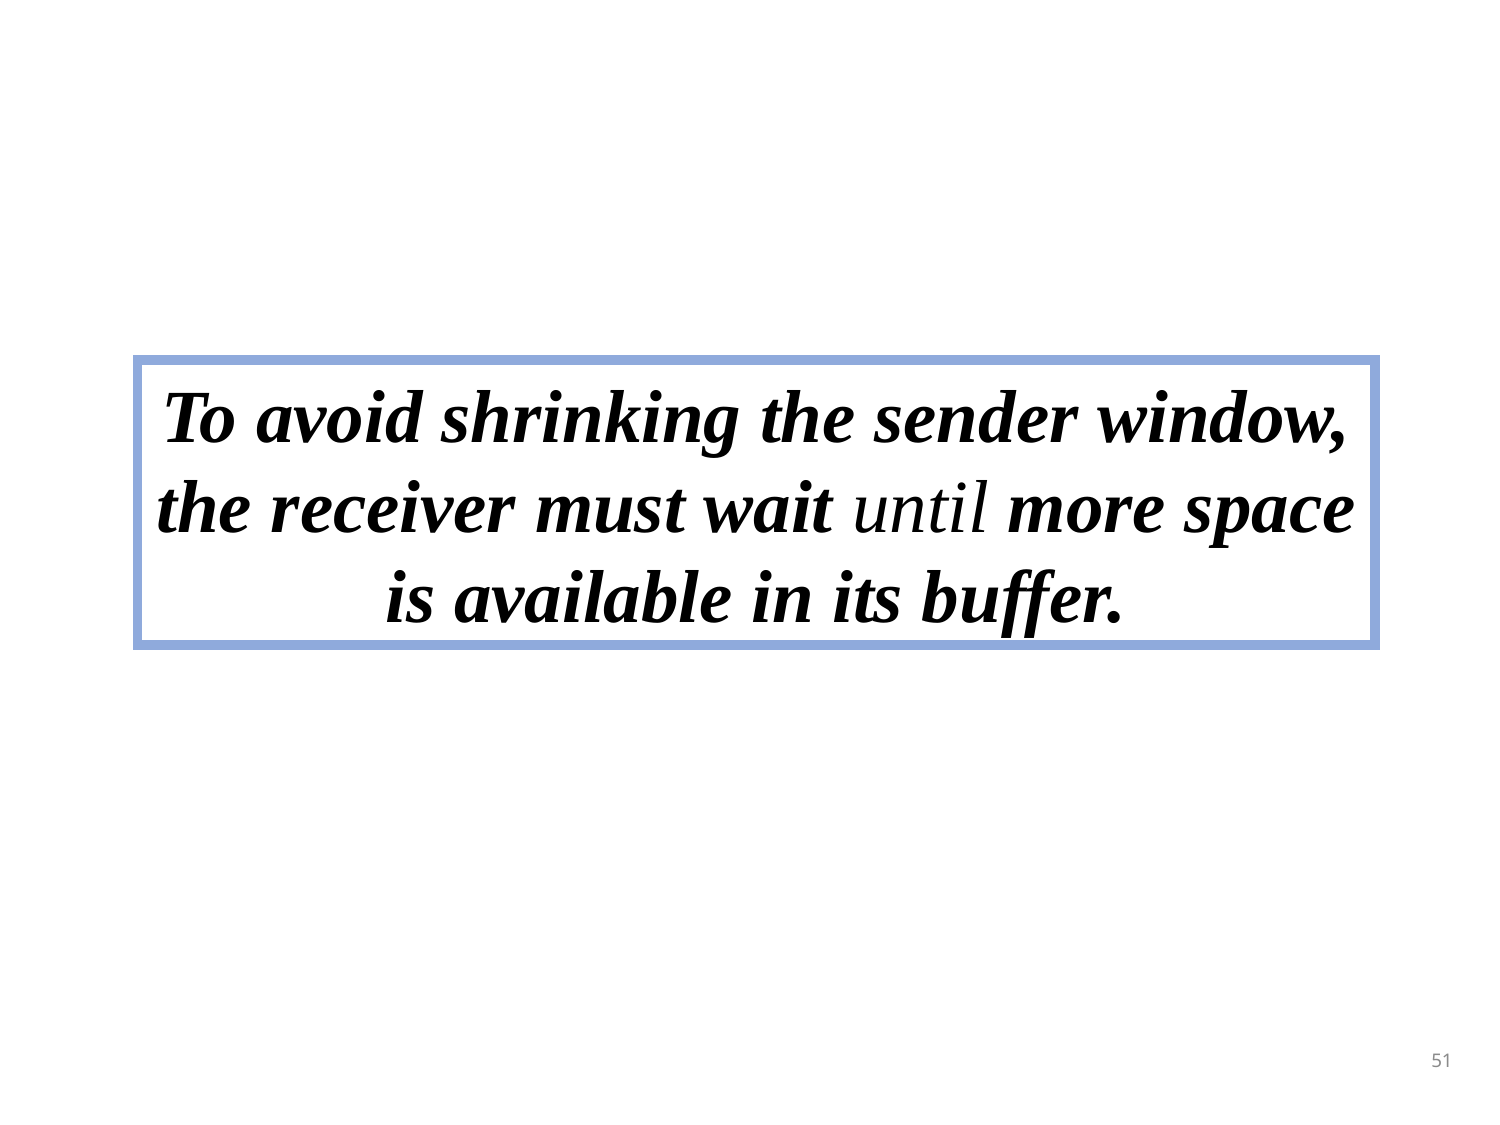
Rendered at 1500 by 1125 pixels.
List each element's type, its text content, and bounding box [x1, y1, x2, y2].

slide_number 51 [1155, 1024, 1468, 1100]
text_box To avoid shrinking the sender window, the receiver must wait until more space is available in its buffer. [137, 360, 1375, 645]
